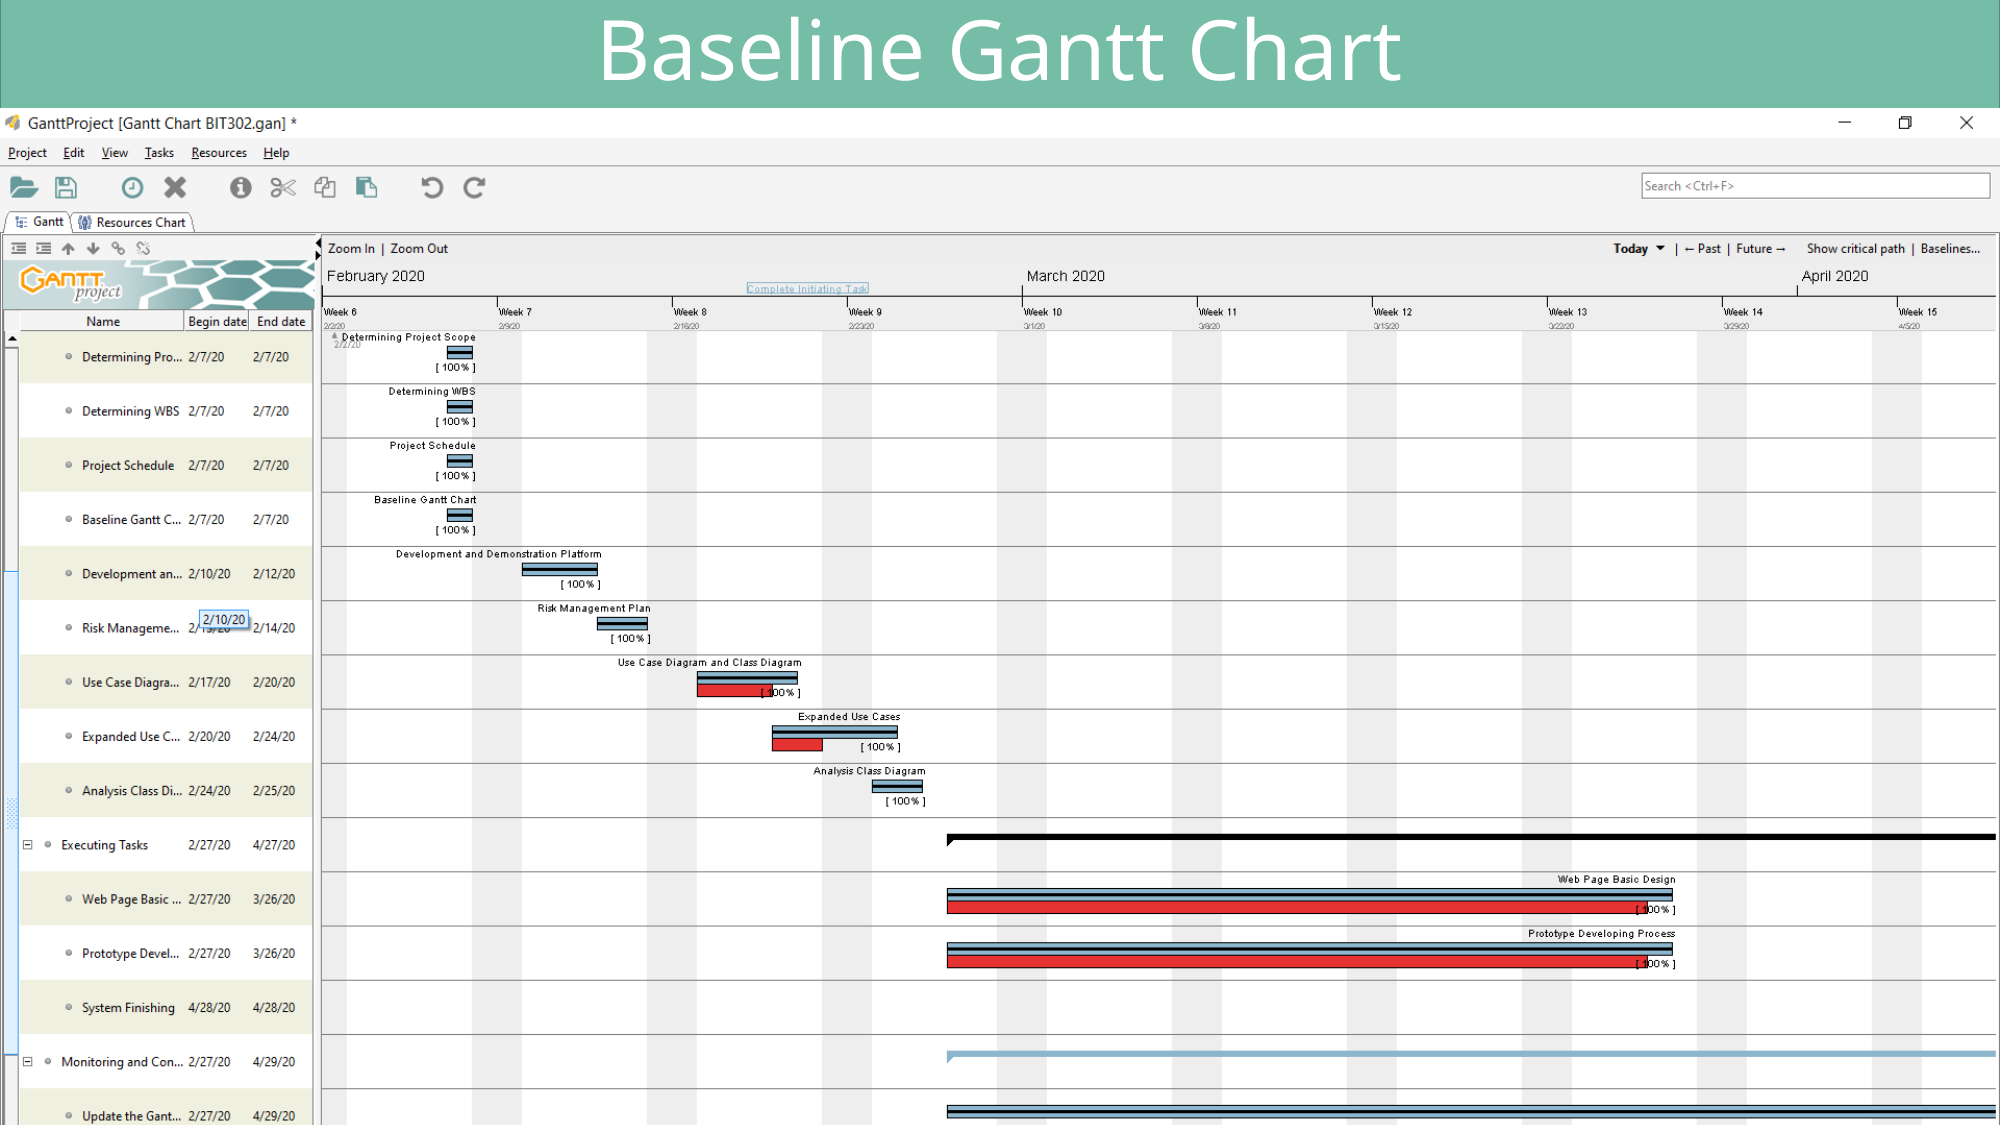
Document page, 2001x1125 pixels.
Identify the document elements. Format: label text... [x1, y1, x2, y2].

title Baseline Gantt Chart [0, 0, 2000, 105]
picture [0, 108, 2000, 1125]
